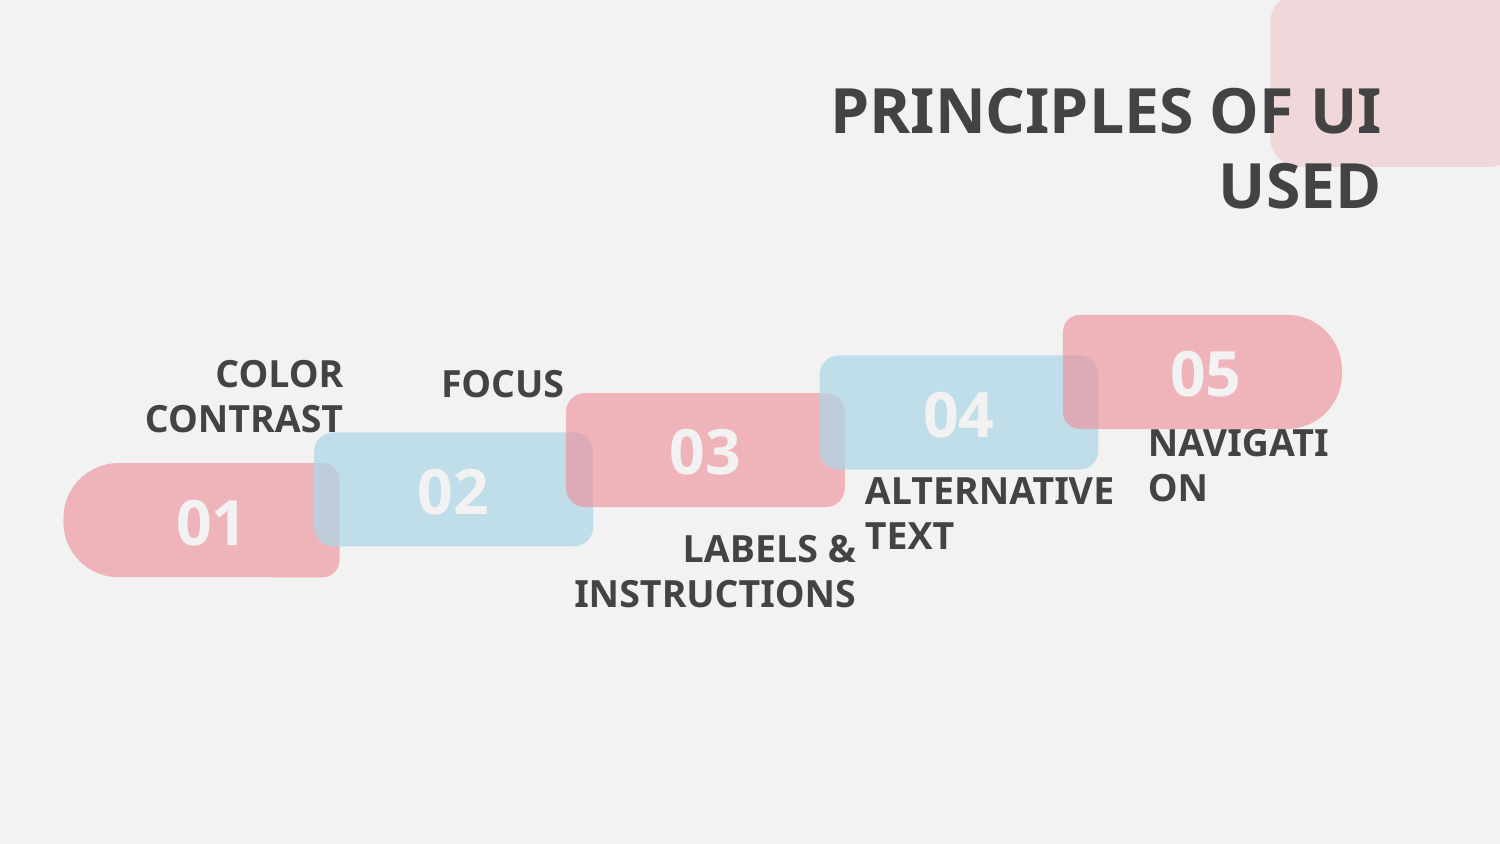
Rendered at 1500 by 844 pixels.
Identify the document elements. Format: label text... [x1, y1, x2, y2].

text_box FOCUS [426, 350, 602, 414]
text_box COLOR CONTRAST [75, 363, 359, 427]
text_box [565, 393, 845, 508]
text_box [1062, 314, 1342, 430]
text_box 03 [617, 418, 794, 482]
text_box 04 [871, 380, 1047, 445]
text_box [63, 463, 340, 578]
text_box 02 [365, 457, 542, 521]
text_box ALTERNATIVE TEXT [850, 480, 1138, 544]
text_box 05 [1118, 340, 1294, 404]
text_box NAVIGATION [1132, 432, 1356, 496]
text_box [819, 355, 1099, 470]
title PRINCIPLES OF UI USED [684, 56, 1397, 179]
text_box 01 [124, 488, 300, 552]
text_box [314, 432, 594, 547]
text_box LABELS & INSTRUCTIONS [498, 538, 872, 602]
